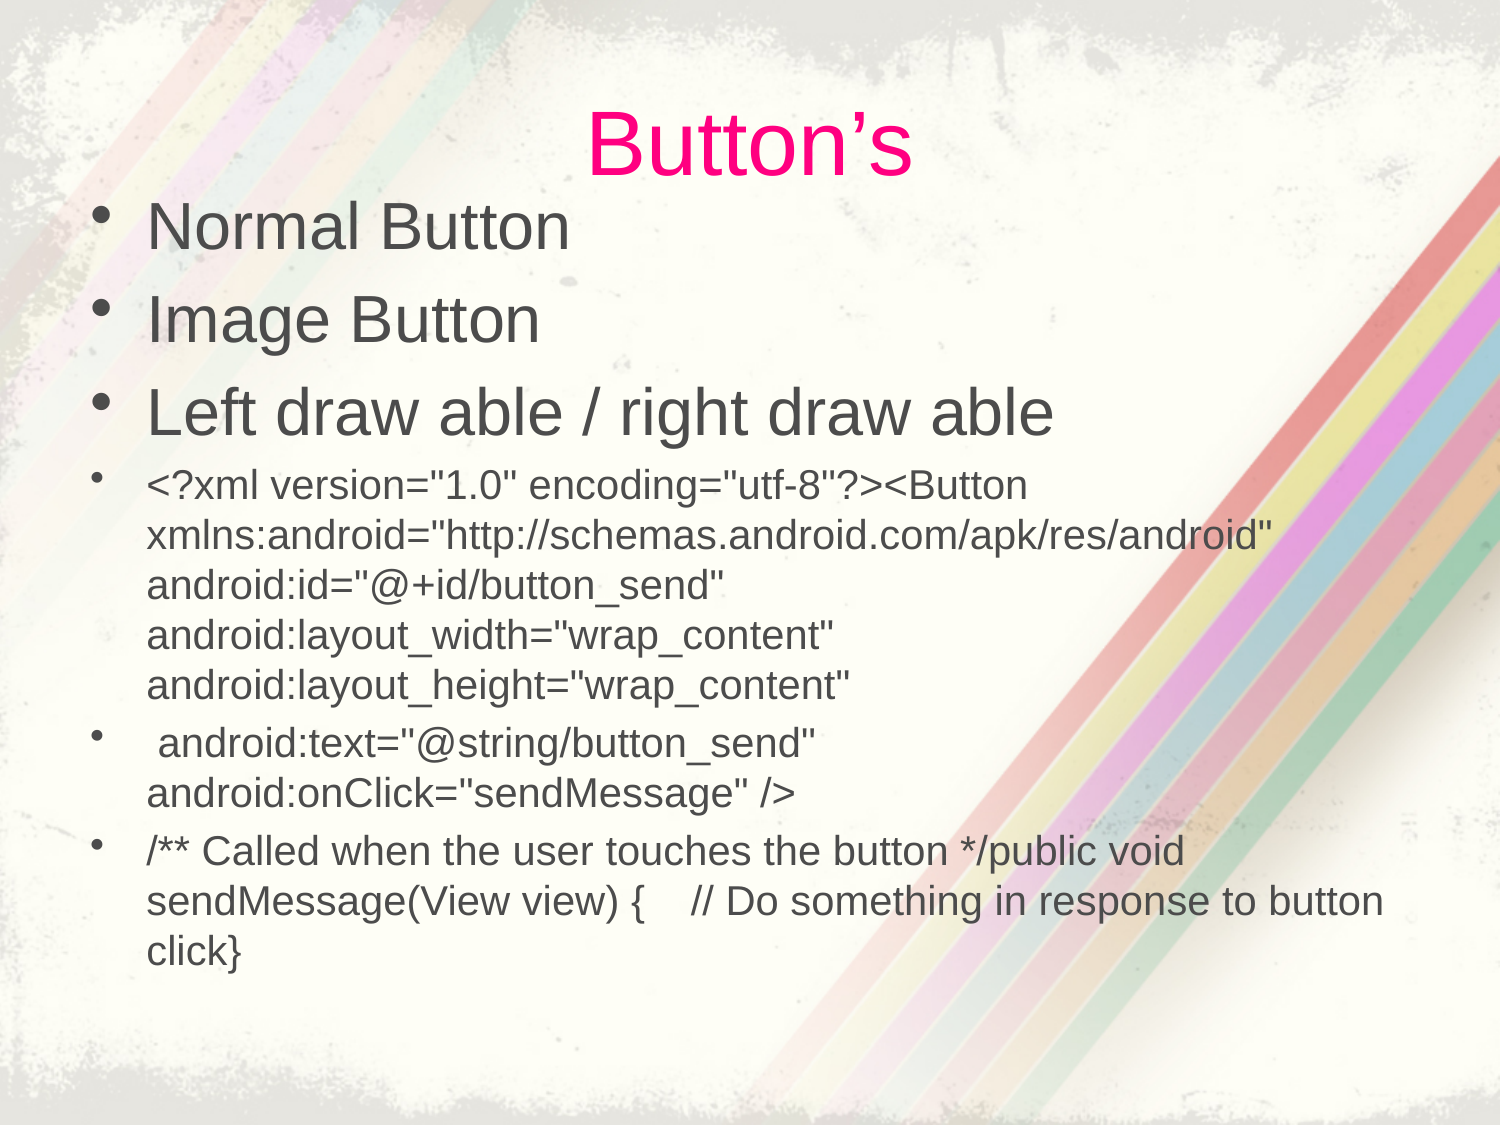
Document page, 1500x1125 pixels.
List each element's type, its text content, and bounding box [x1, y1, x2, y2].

picture [0, 0, 1500, 1125]
list Normal Button Image Button Left draw able / right draw able <?xml version="1.0" encoding="utf-8"?><Button xmlns:android="http://schemas.android.com/apk/res/android" android:id="@+id/button_send" android:layout_width="wrap_content" android:layout_height="wrap_content" android:text="@string/button_send" android:onClick="sendMessage" /> /** Called when the user touches the button */public void sendMessage(View view) { // Do something in response to button click} [74, 174, 1426, 783]
title Button’s [74, 44, 1426, 174]
